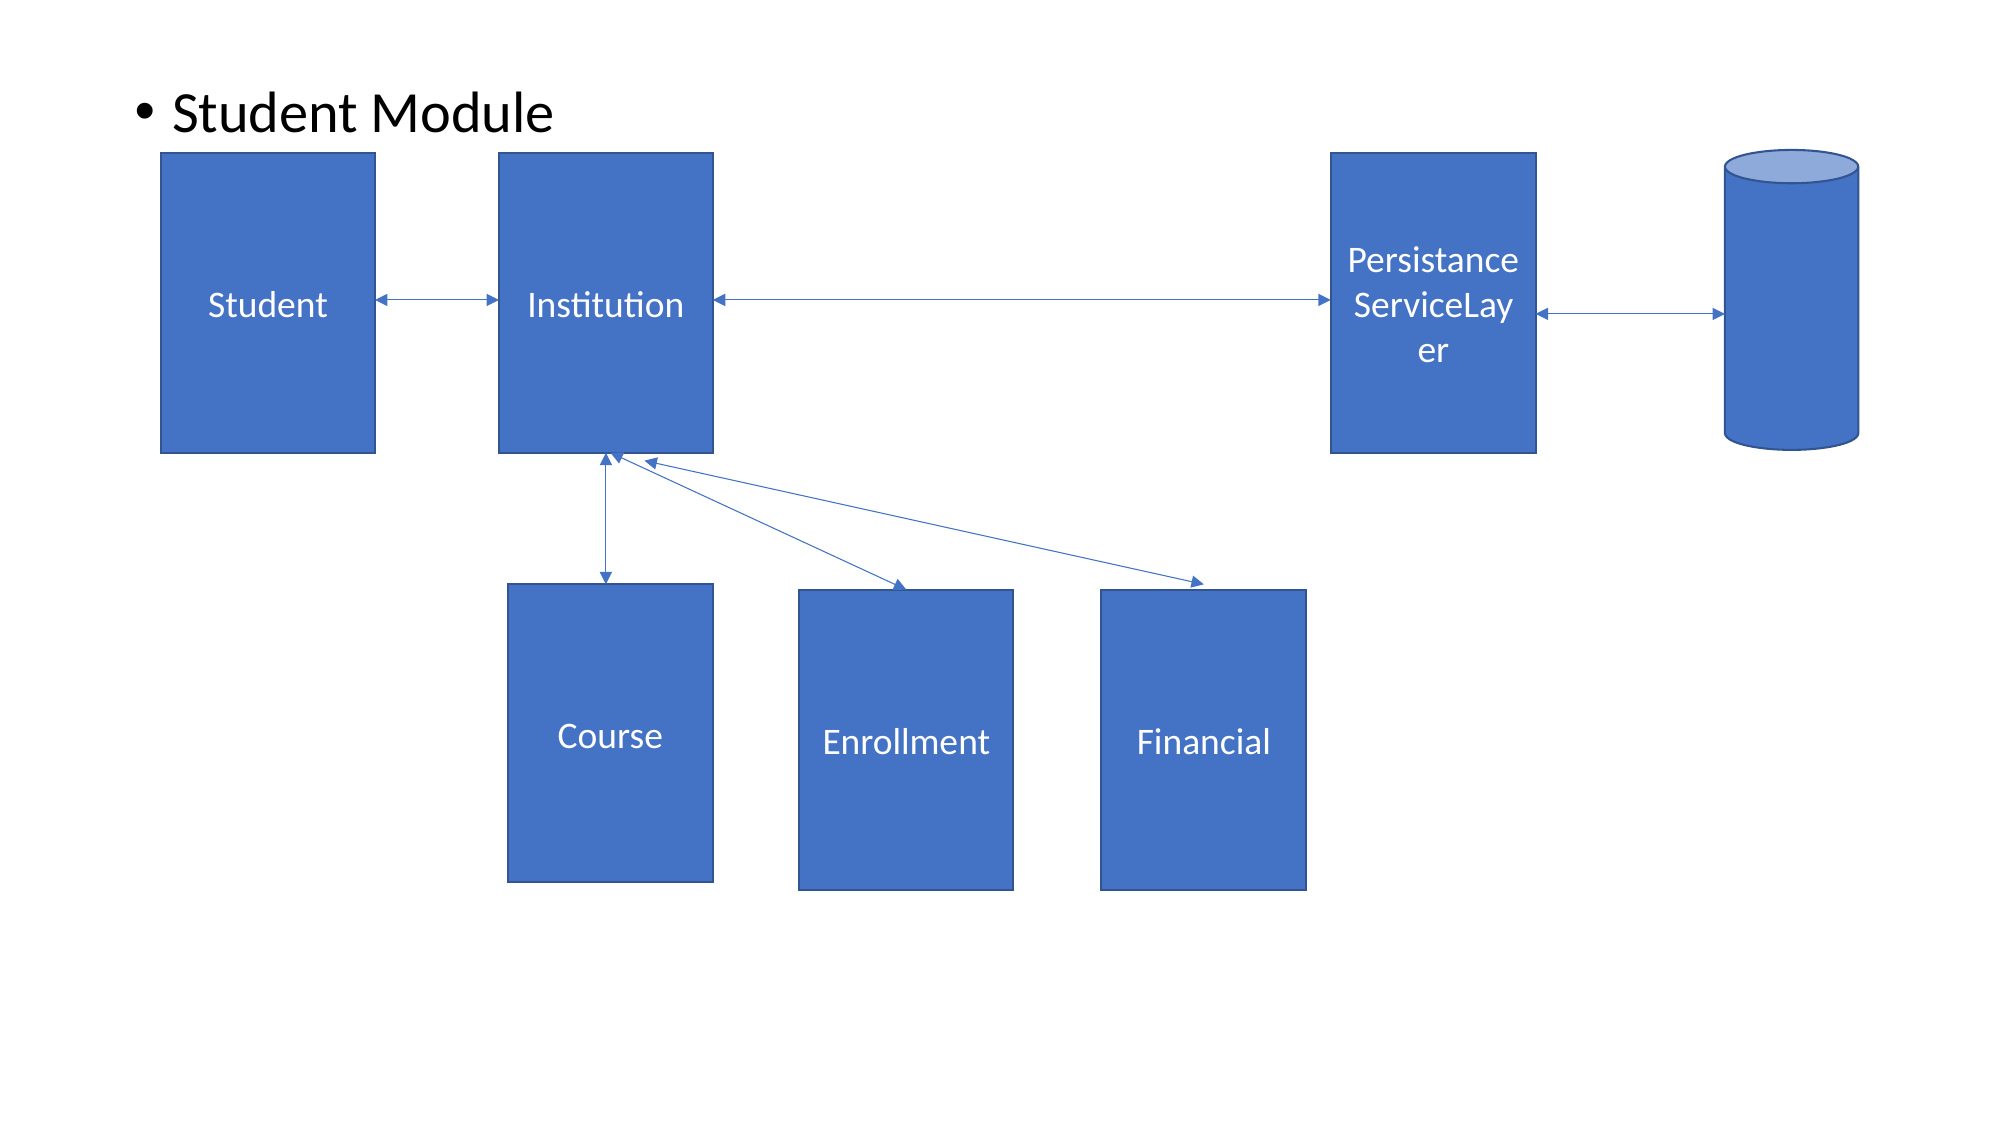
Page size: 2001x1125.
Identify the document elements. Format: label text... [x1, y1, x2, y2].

text_box Enrollment [798, 589, 1014, 891]
text_box Student [160, 152, 376, 454]
text_box Institution [498, 152, 714, 454]
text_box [644, 460, 1204, 585]
text_box [1723, 148, 1860, 451]
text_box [610, 452, 907, 590]
text_box Financial [1100, 589, 1307, 891]
text_box PersistanceServiceLayer [1330, 152, 1537, 454]
text_box Course [507, 583, 714, 883]
list Student Module [119, 75, 1863, 1014]
